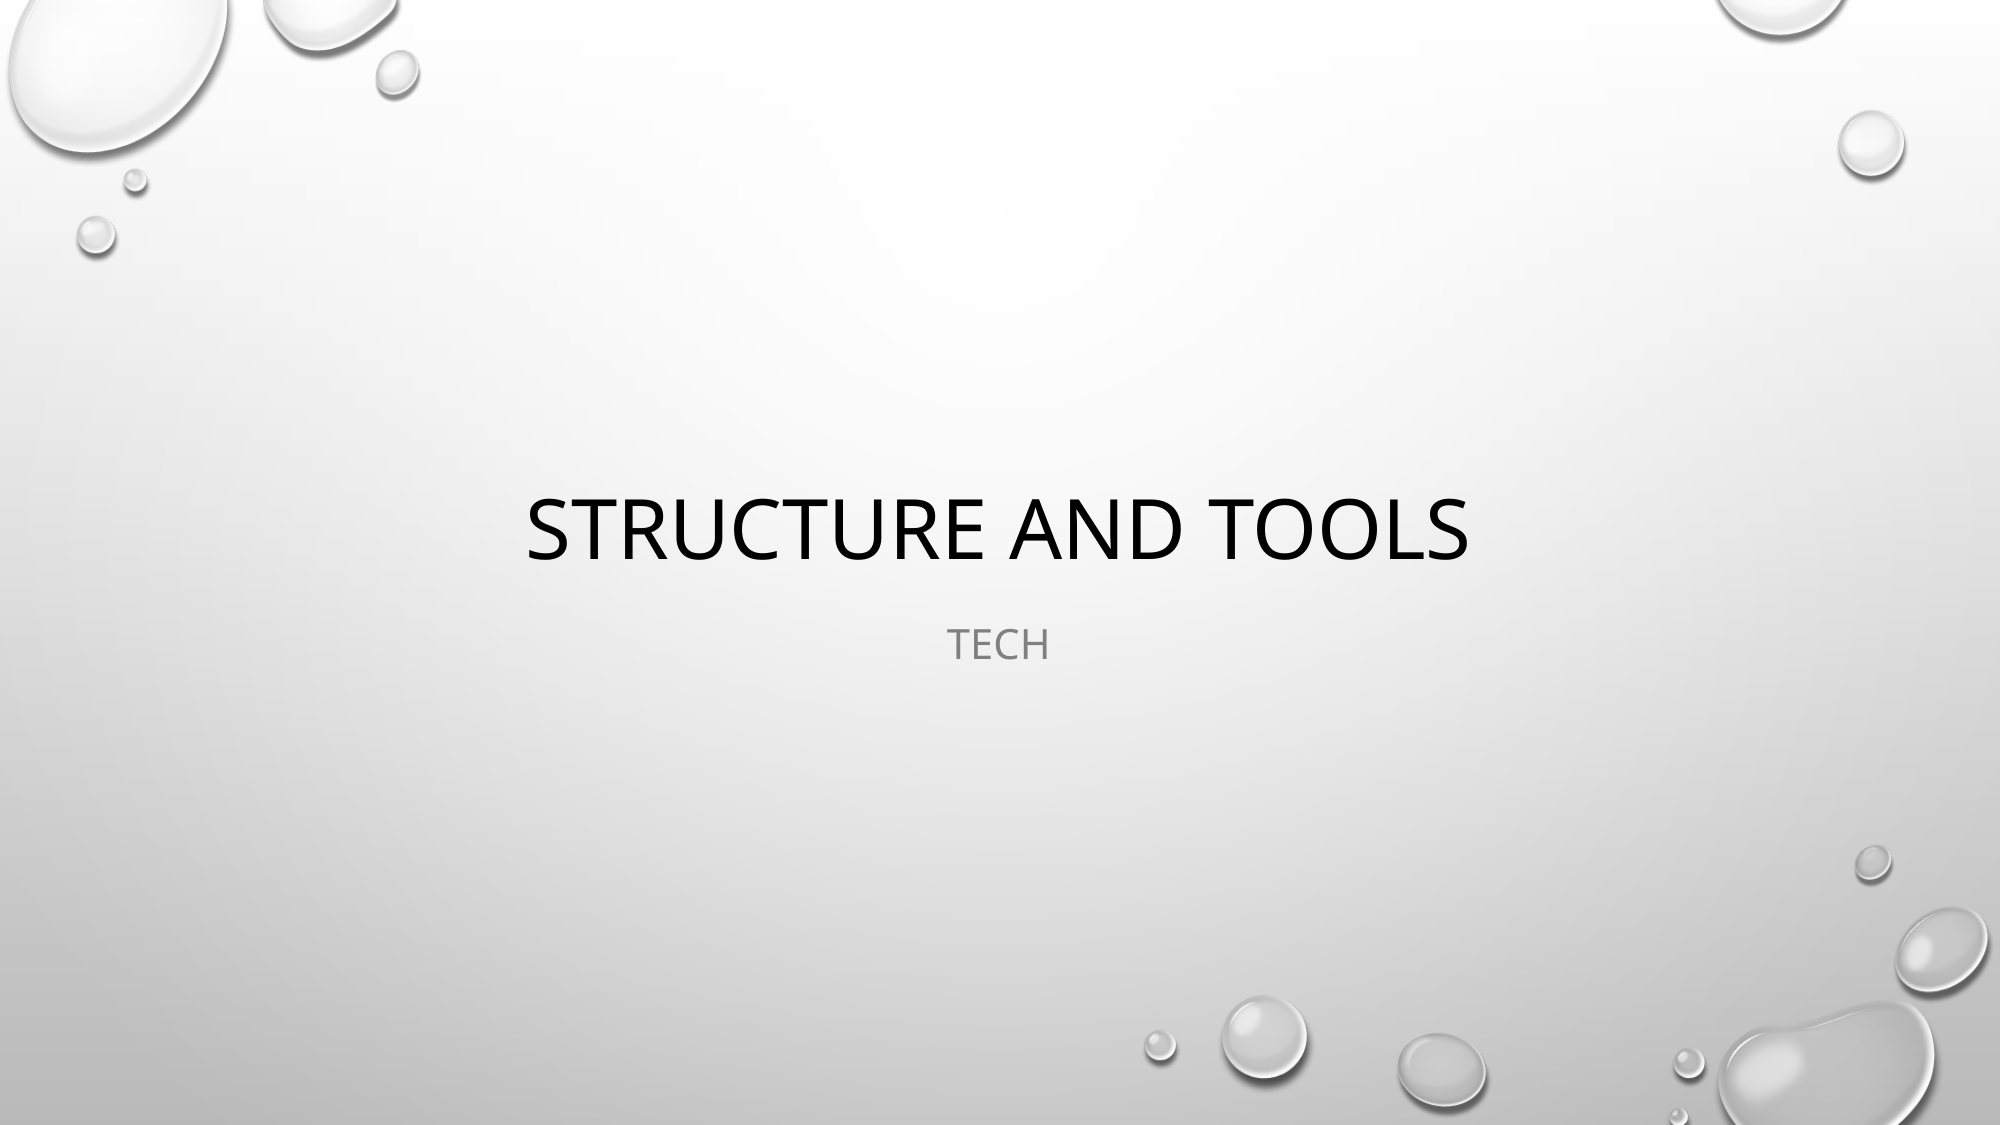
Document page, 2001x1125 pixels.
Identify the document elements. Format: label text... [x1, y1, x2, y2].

picture [0, 0, 2000, 1125]
list Tech [149, 600, 1848, 825]
title Structure and tools [149, 135, 1848, 585]
